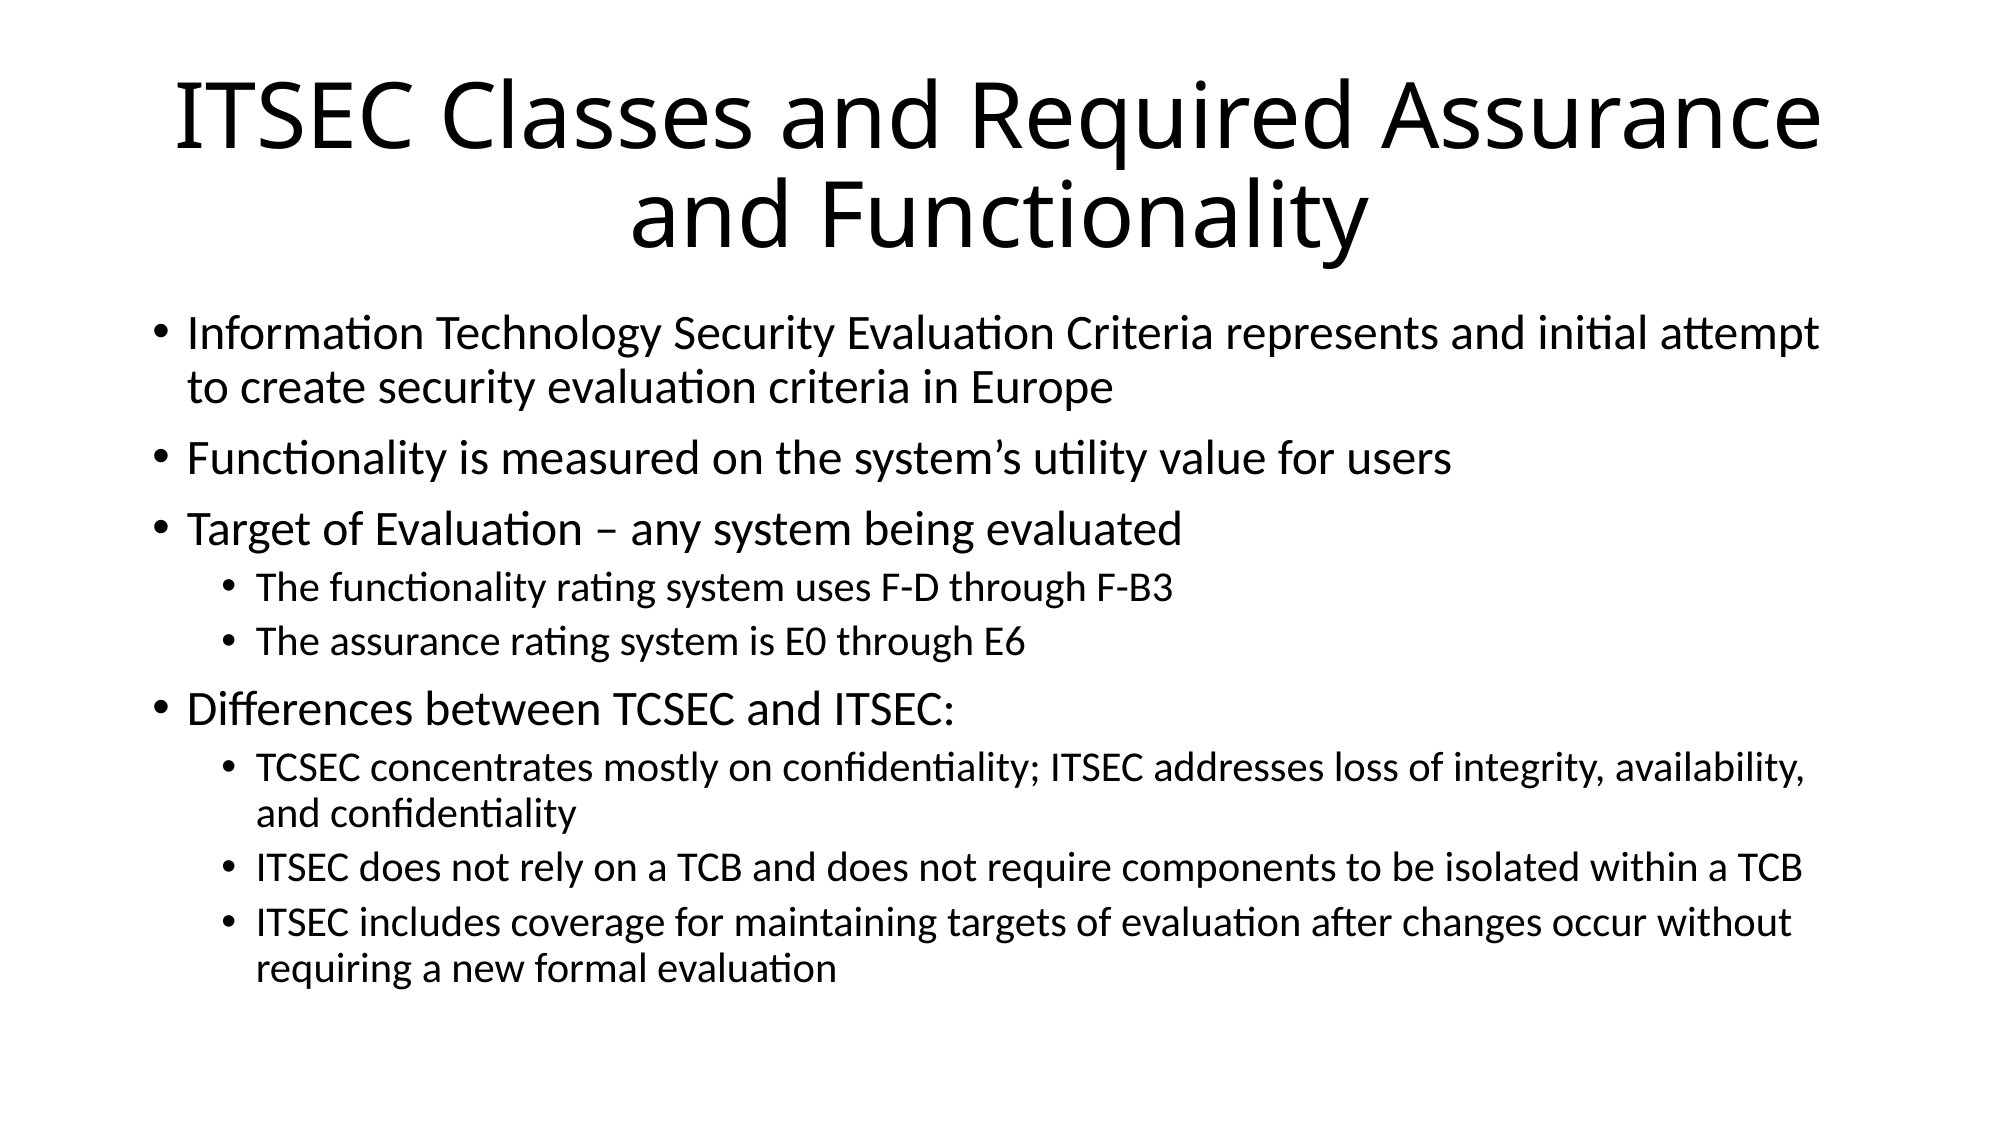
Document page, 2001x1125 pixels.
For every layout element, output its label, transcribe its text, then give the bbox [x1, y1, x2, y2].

list Information Technology Security Evaluation Criteria represents and initial attempt to create security evaluation criteria in Europe Functionality is measured on the system’s utility value for users Target of Evaluation – any system being evaluated The functionality rating system uses F-D through F-B3 The assurance rating system is E0 through E6 Differences between TCSEC and ITSEC: TCSEC concentrates mostly on confidentiality; ITSEC addresses loss of integrity, availability, and confidentiality ITSEC does not rely on a TCB and does not require components to be isolated within a TCB ITSEC includes coverage for maintaining targets of evaluation after changes occur without requiring a new formal evaluation [137, 299, 1863, 1014]
title ITSEC Classes and Required Assurance and Functionality [137, 59, 1863, 278]
